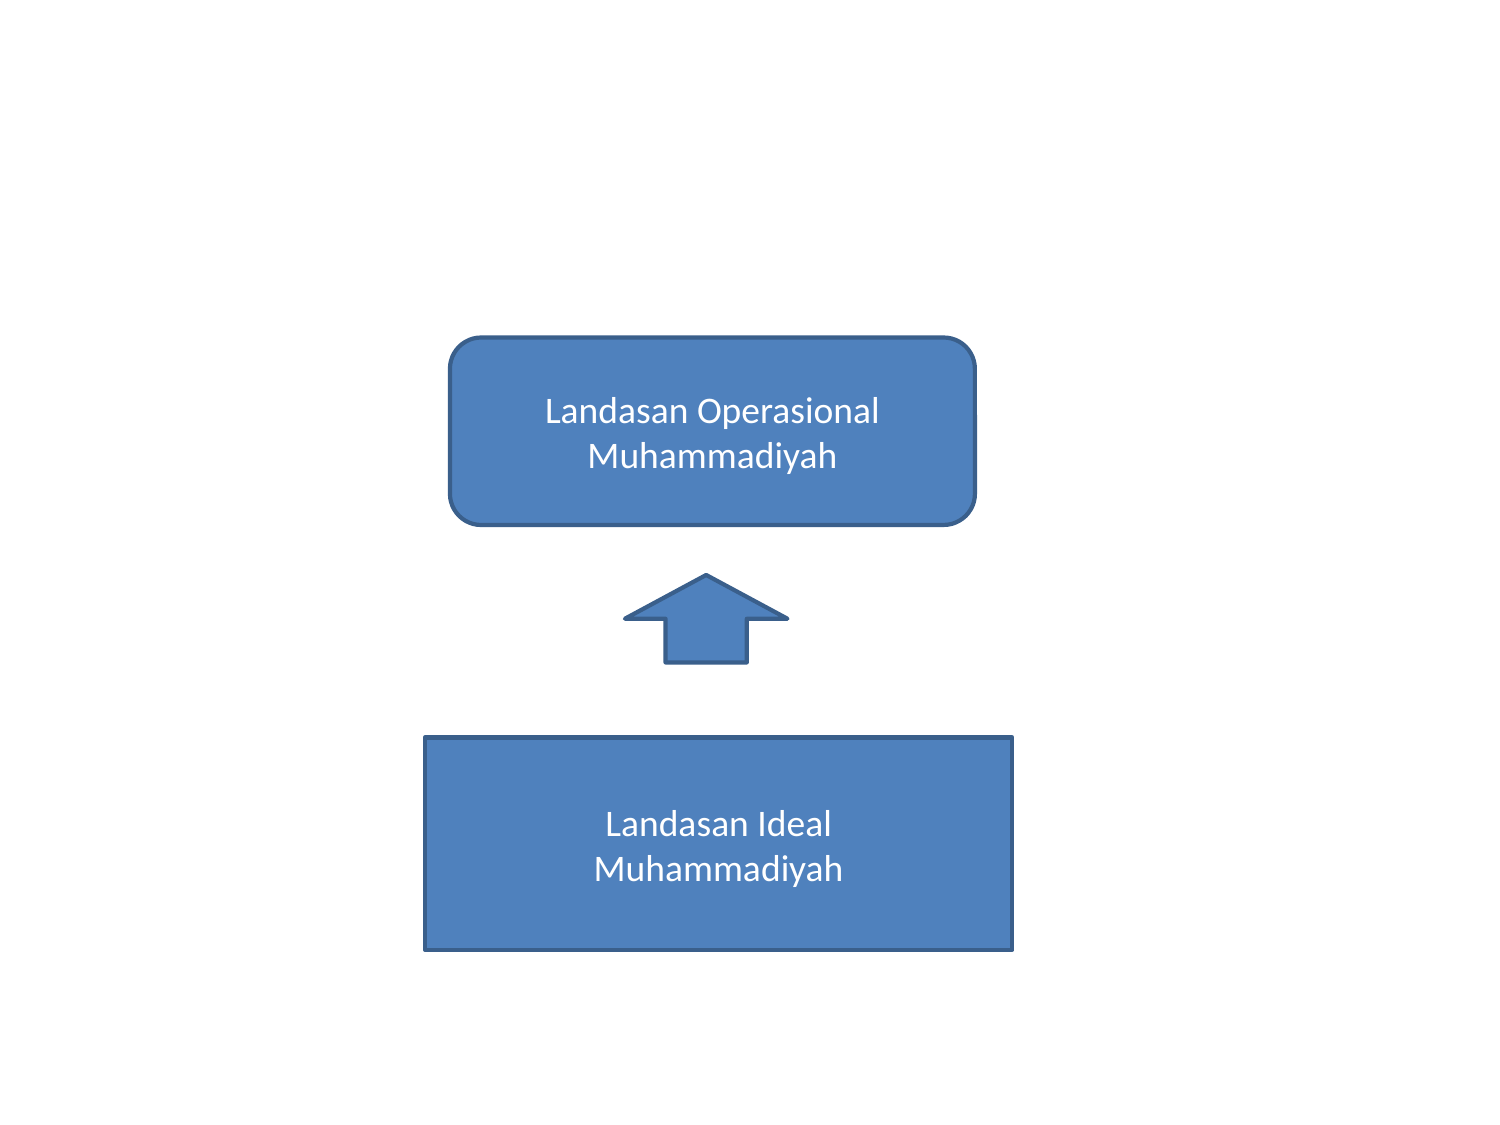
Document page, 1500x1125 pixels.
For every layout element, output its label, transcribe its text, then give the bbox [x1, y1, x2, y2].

text_box Landasan Operasional Muhammadiyah [447, 335, 978, 528]
text_box Landasan Ideal Muhammadiyah [423, 735, 1014, 952]
text_box [622, 573, 790, 665]
